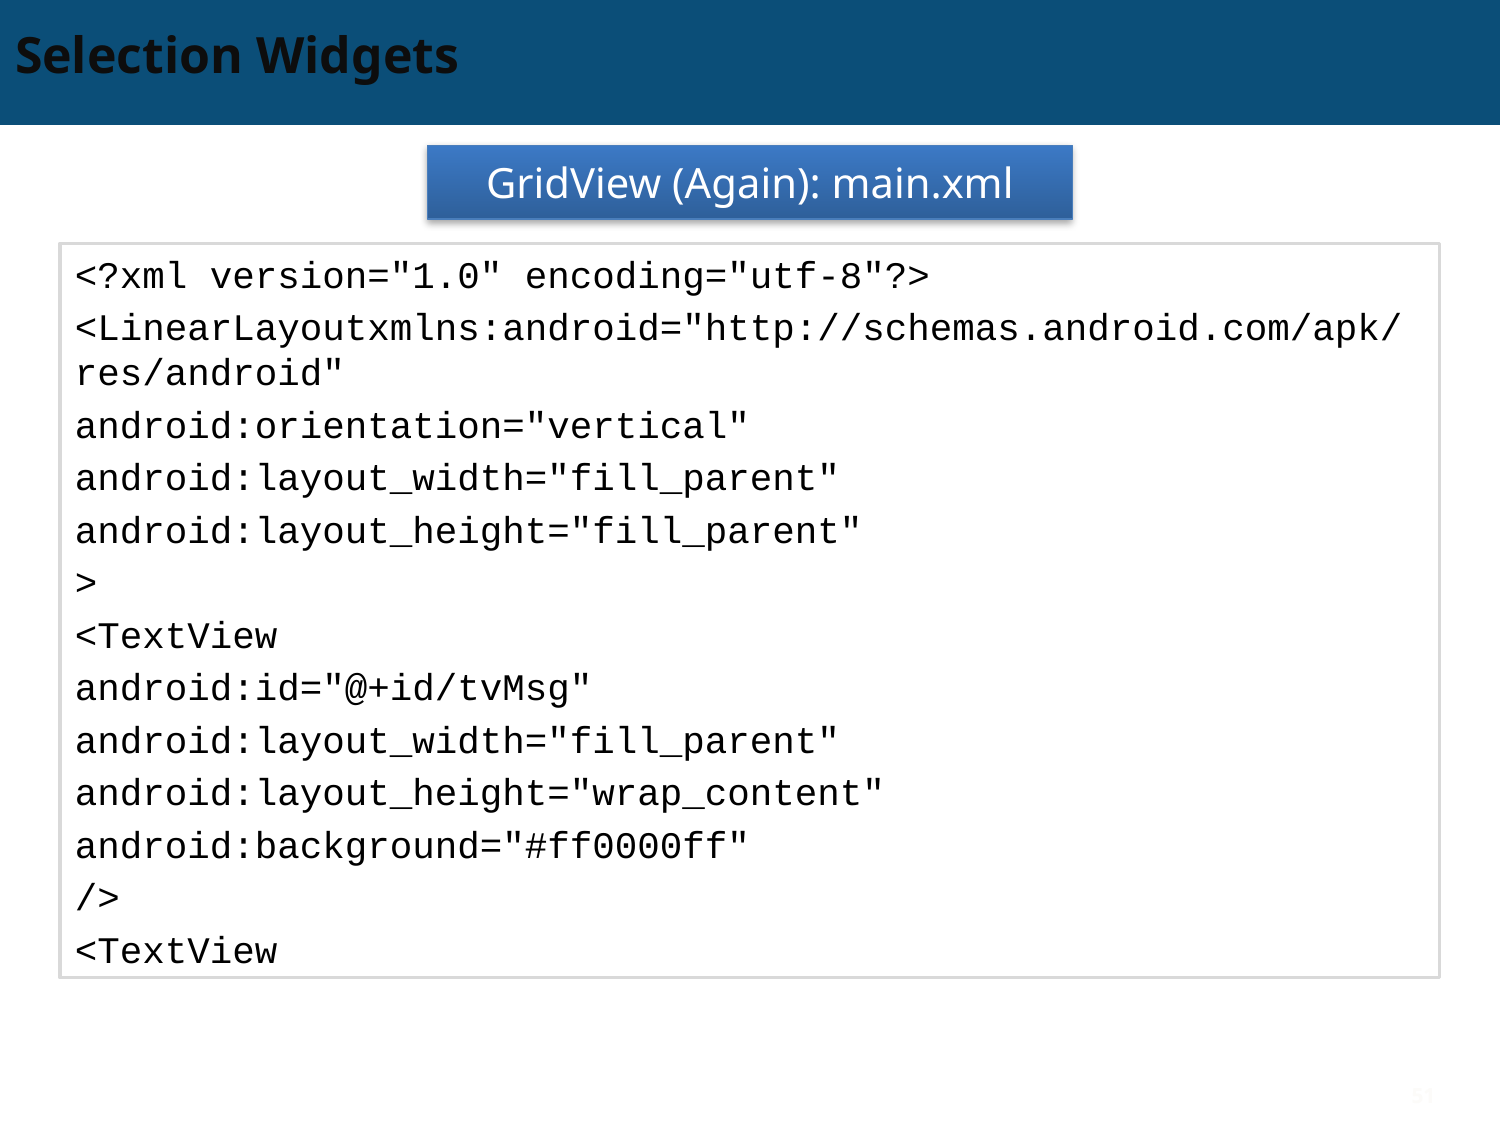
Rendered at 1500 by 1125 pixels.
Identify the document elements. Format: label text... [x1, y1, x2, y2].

title Selection Widgets [0, 21, 1351, 86]
text_box <?xml version="1.0" encoding="utf-8"?> <LinearLayoutxmlns:android="http://schemas.android.com/apk/res/android" android:orientation="vertical" android:layout_width="fill_parent" android:layout_height="fill_parent" > <TextView android:id="@+id/tvMsg" android:layout_width="fill_parent" android:layout_height="wrap_content" android:background="#ff0000ff" /> <TextView [59, 243, 1440, 978]
text_box GridView (Again): main.xml [427, 145, 1073, 220]
